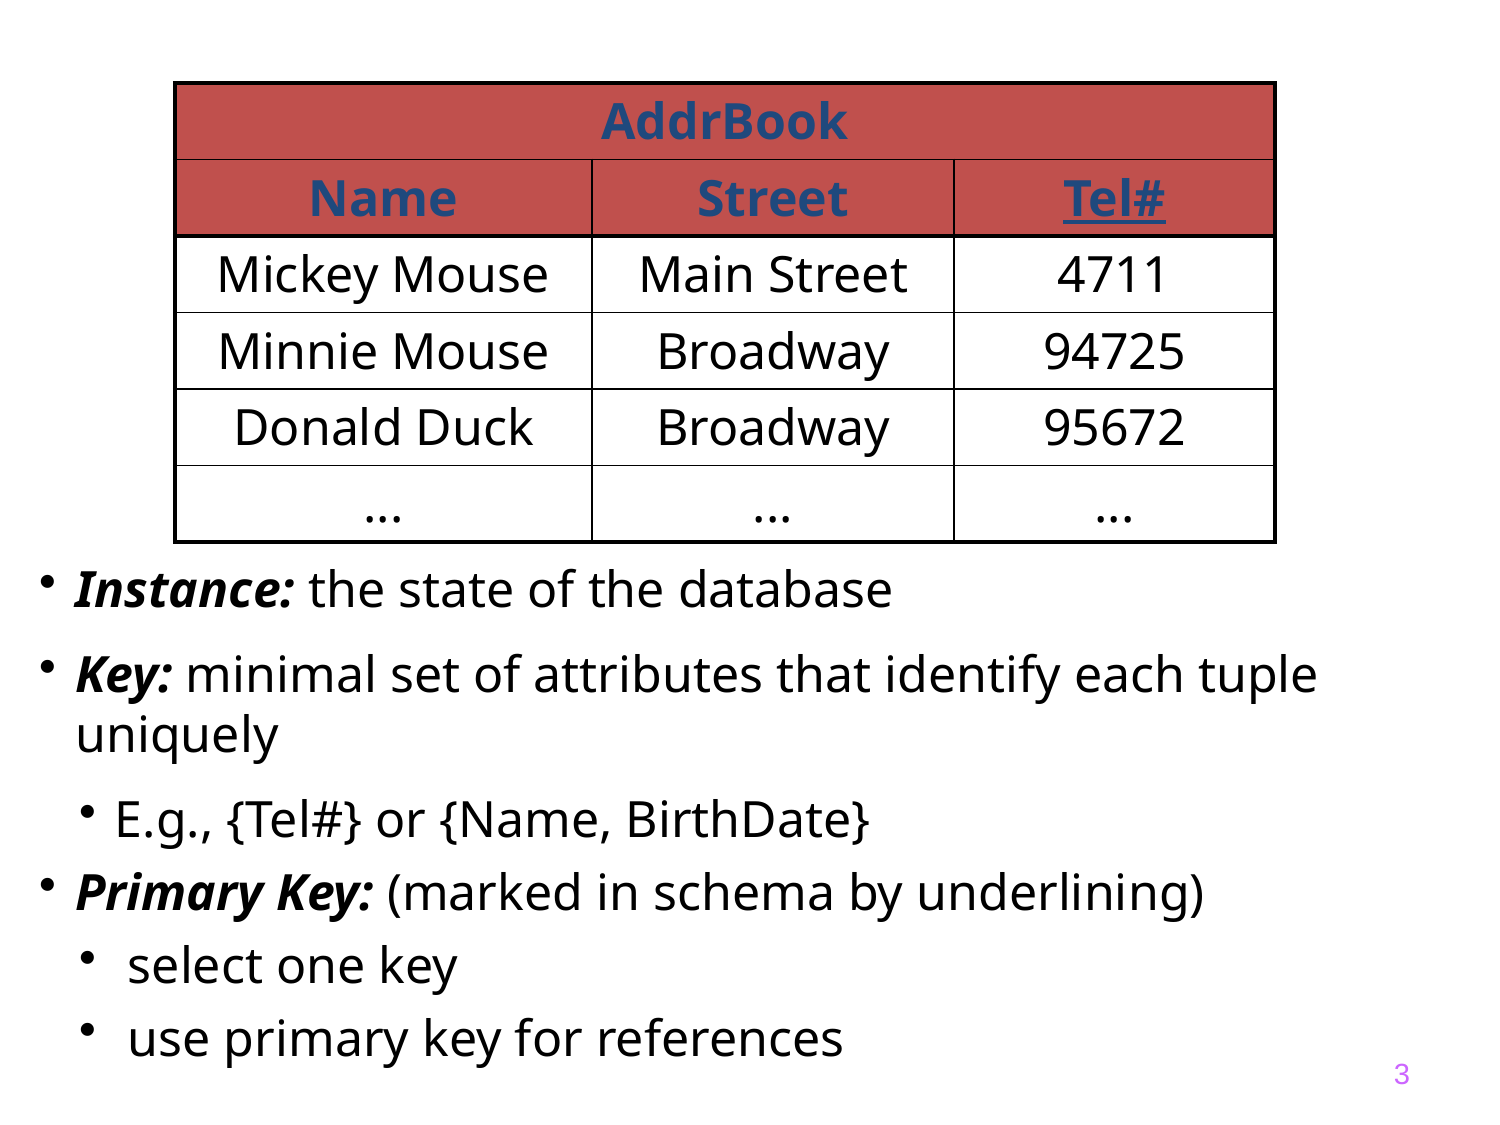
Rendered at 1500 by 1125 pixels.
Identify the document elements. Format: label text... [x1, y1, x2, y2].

table_cell Donald Duck [177, 390, 591, 465]
table_cell Mickey Mouse [177, 238, 591, 312]
table_cell ... [955, 466, 1273, 540]
table_cell Street [593, 160, 953, 234]
table_cell Main Street [593, 238, 953, 312]
table_cell Broadway [593, 390, 953, 465]
table_header AddrBook [177, 85, 1273, 159]
slide_number 3 [1074, 1042, 1425, 1103]
table_cell 95672 [955, 390, 1273, 465]
table_cell ... [593, 466, 953, 540]
table_cell ... [177, 466, 591, 540]
table_cell 4711 [955, 238, 1273, 312]
table_cell Broadway [593, 313, 953, 388]
table_cell Name [177, 160, 591, 234]
table_cell Tel# [955, 160, 1273, 234]
text_box Instance: the state of the database Key: minimal set of attributes that identify each tuple uniquely E.g., {Tel#} or {Name, BirthDate} Primary Key: (marked in schema by underlining) select one key use primary key for references [24, 549, 1500, 1125]
table_cell 94725 [955, 313, 1273, 388]
table_cell Minnie Mouse [177, 313, 591, 388]
